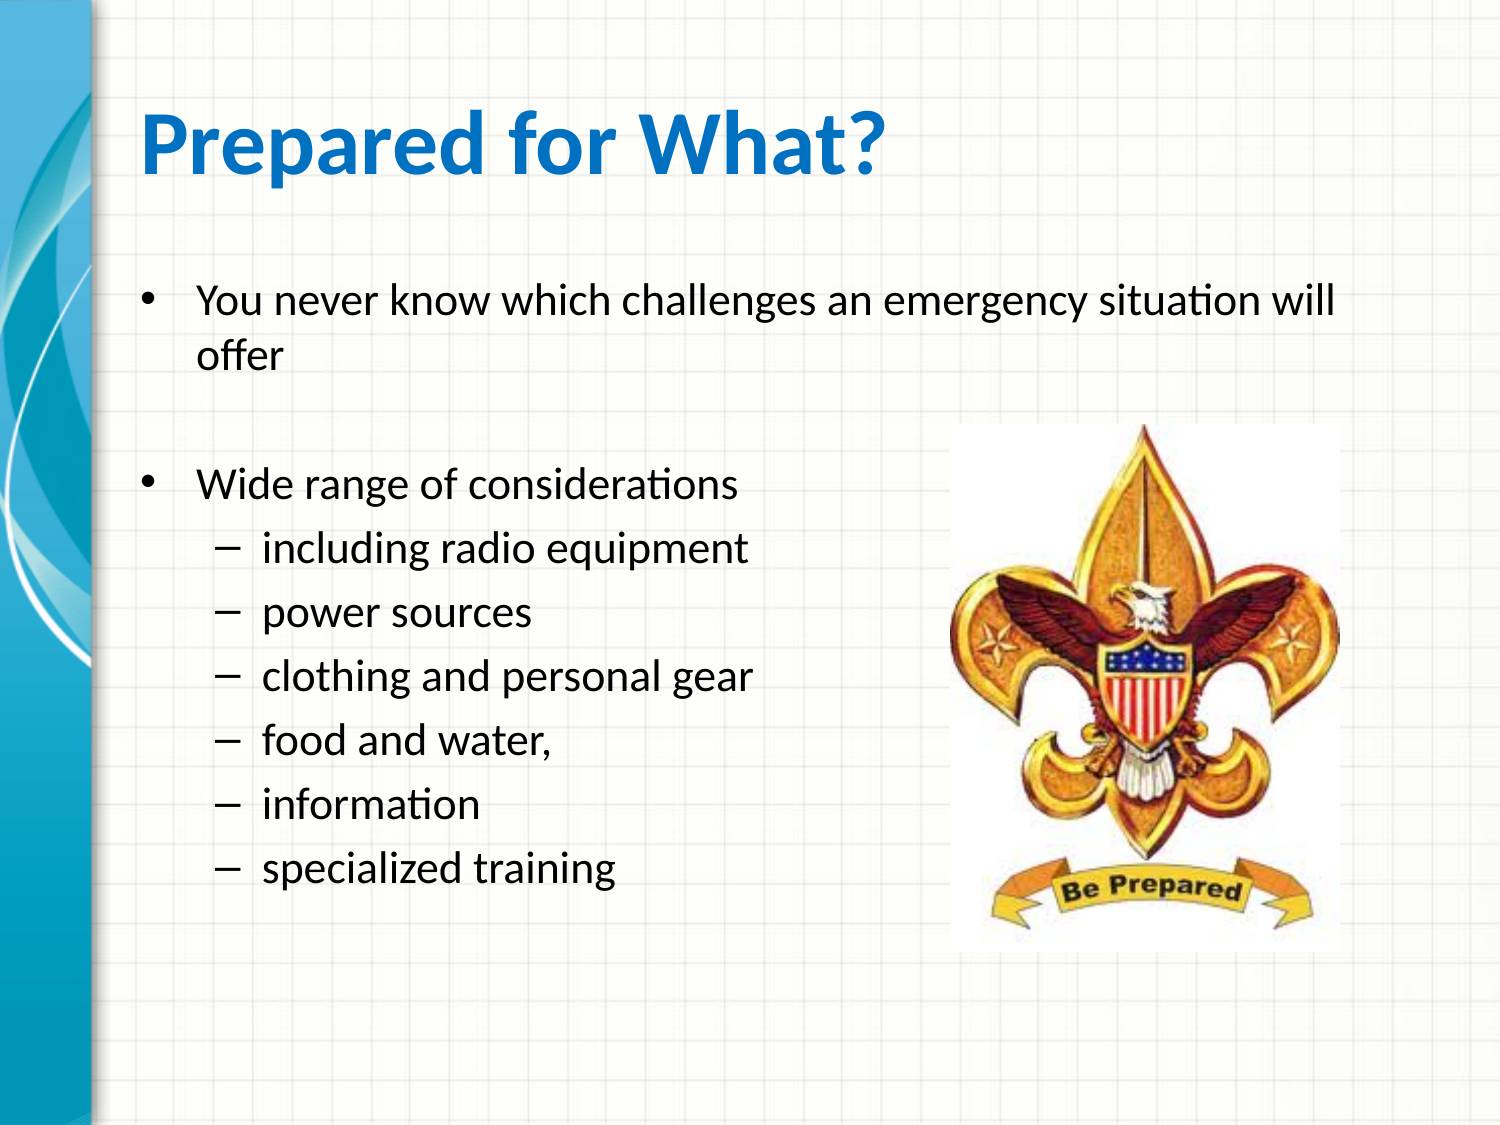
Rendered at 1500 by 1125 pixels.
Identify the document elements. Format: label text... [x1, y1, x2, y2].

list You never know which challenges an emergency situation will offer Wide range of considerations including radio equipment power sources clothing and personal gear food and water, information specialized training [125, 262, 1450, 1005]
picture [0, 0, 1500, 1125]
title Prepared for What? [125, 44, 1450, 232]
